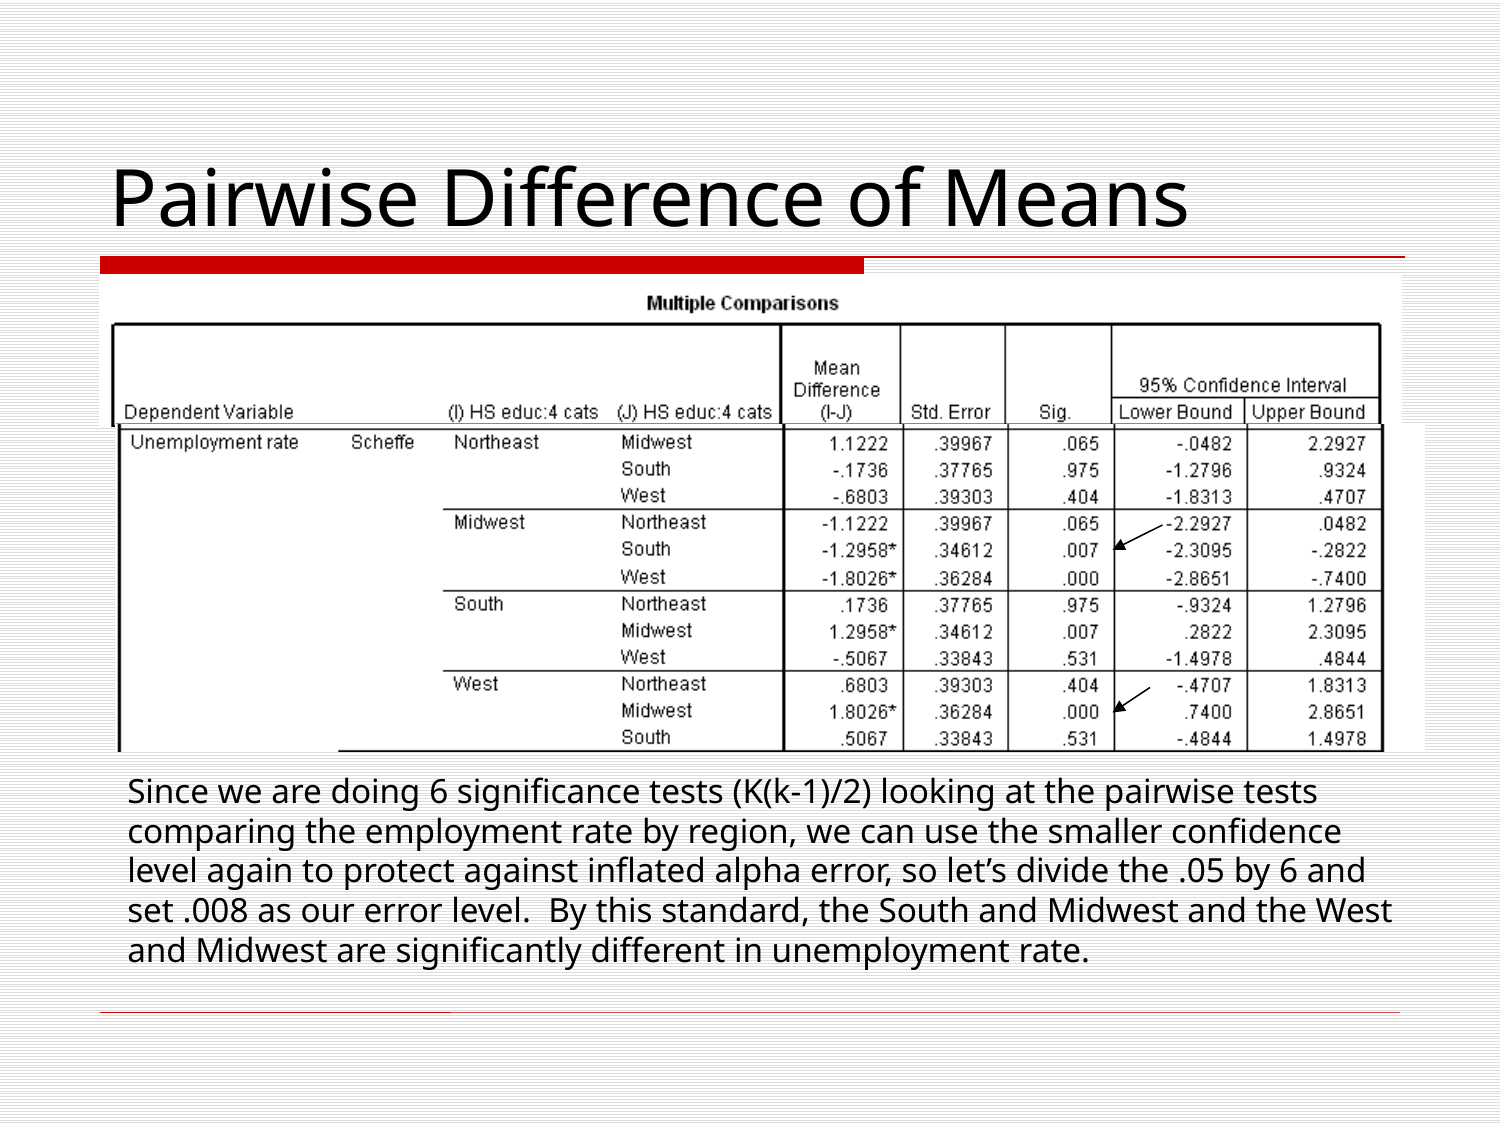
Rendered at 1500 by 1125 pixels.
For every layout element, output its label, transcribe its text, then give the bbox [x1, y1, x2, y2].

title Pairwise Difference of Means [93, 49, 1407, 250]
picture [99, 274, 1426, 752]
text_box Since we are doing 6 significance tests (K(k-1)/2) looking at the pairwise tests comparing the employment rate by region, we can use the smaller confidence level again to protect against inflated alpha error, so let’s divide the .05 by 6 and set .008 as our error level. By this standard, the South and Midwest and the West and Midwest are significantly different in unemployment rate. [112, 762, 1425, 977]
